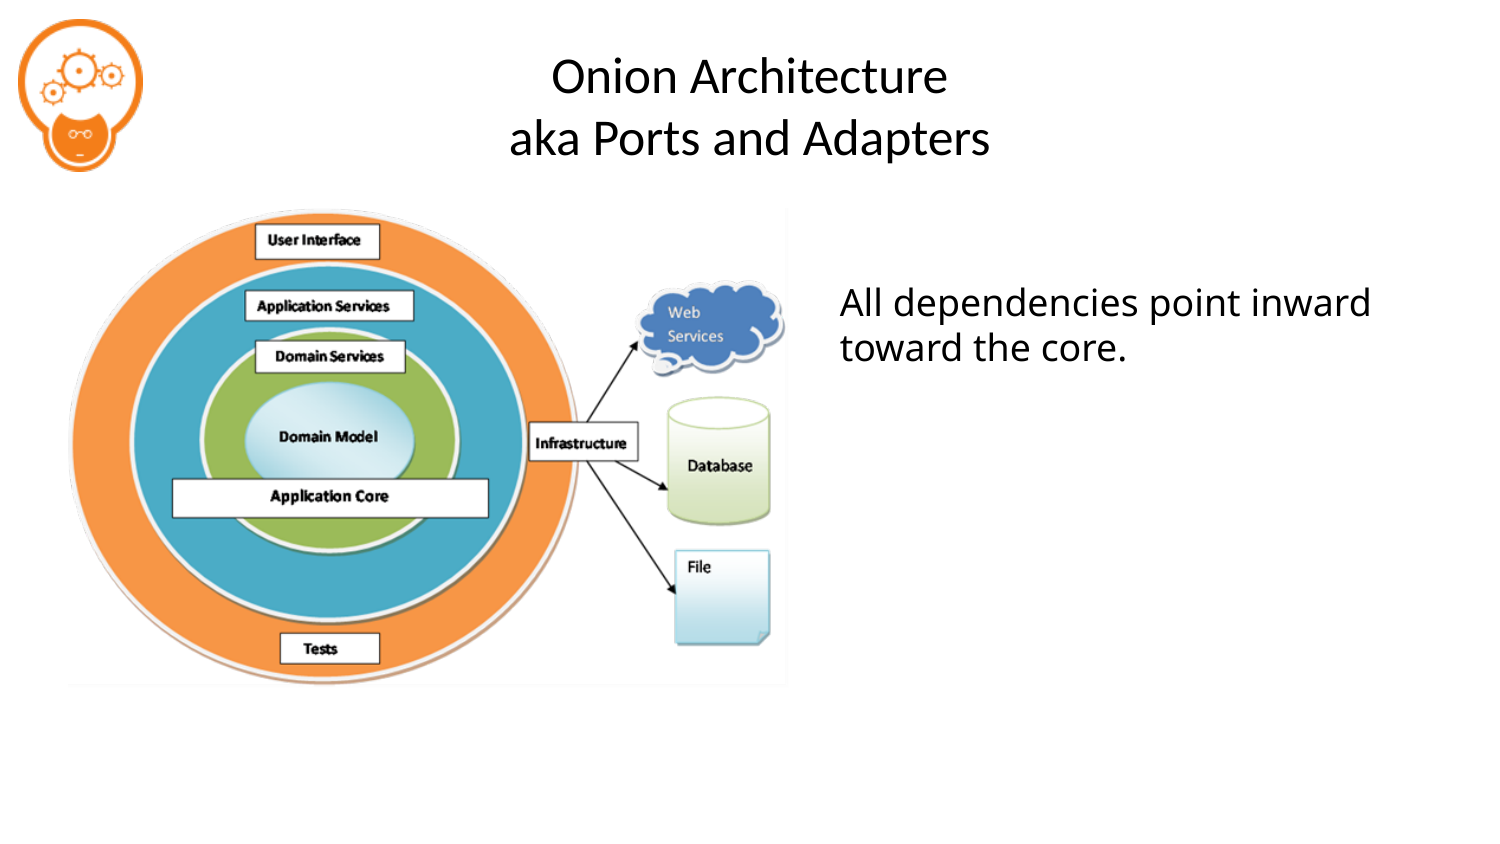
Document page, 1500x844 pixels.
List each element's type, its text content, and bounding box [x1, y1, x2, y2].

text_box All dependencies point inward toward the core. [830, 271, 1425, 377]
picture [18, 19, 143, 172]
title Onion Architecture aka Ports and Adapters [75, 33, 1425, 175]
picture [67, 207, 826, 776]
